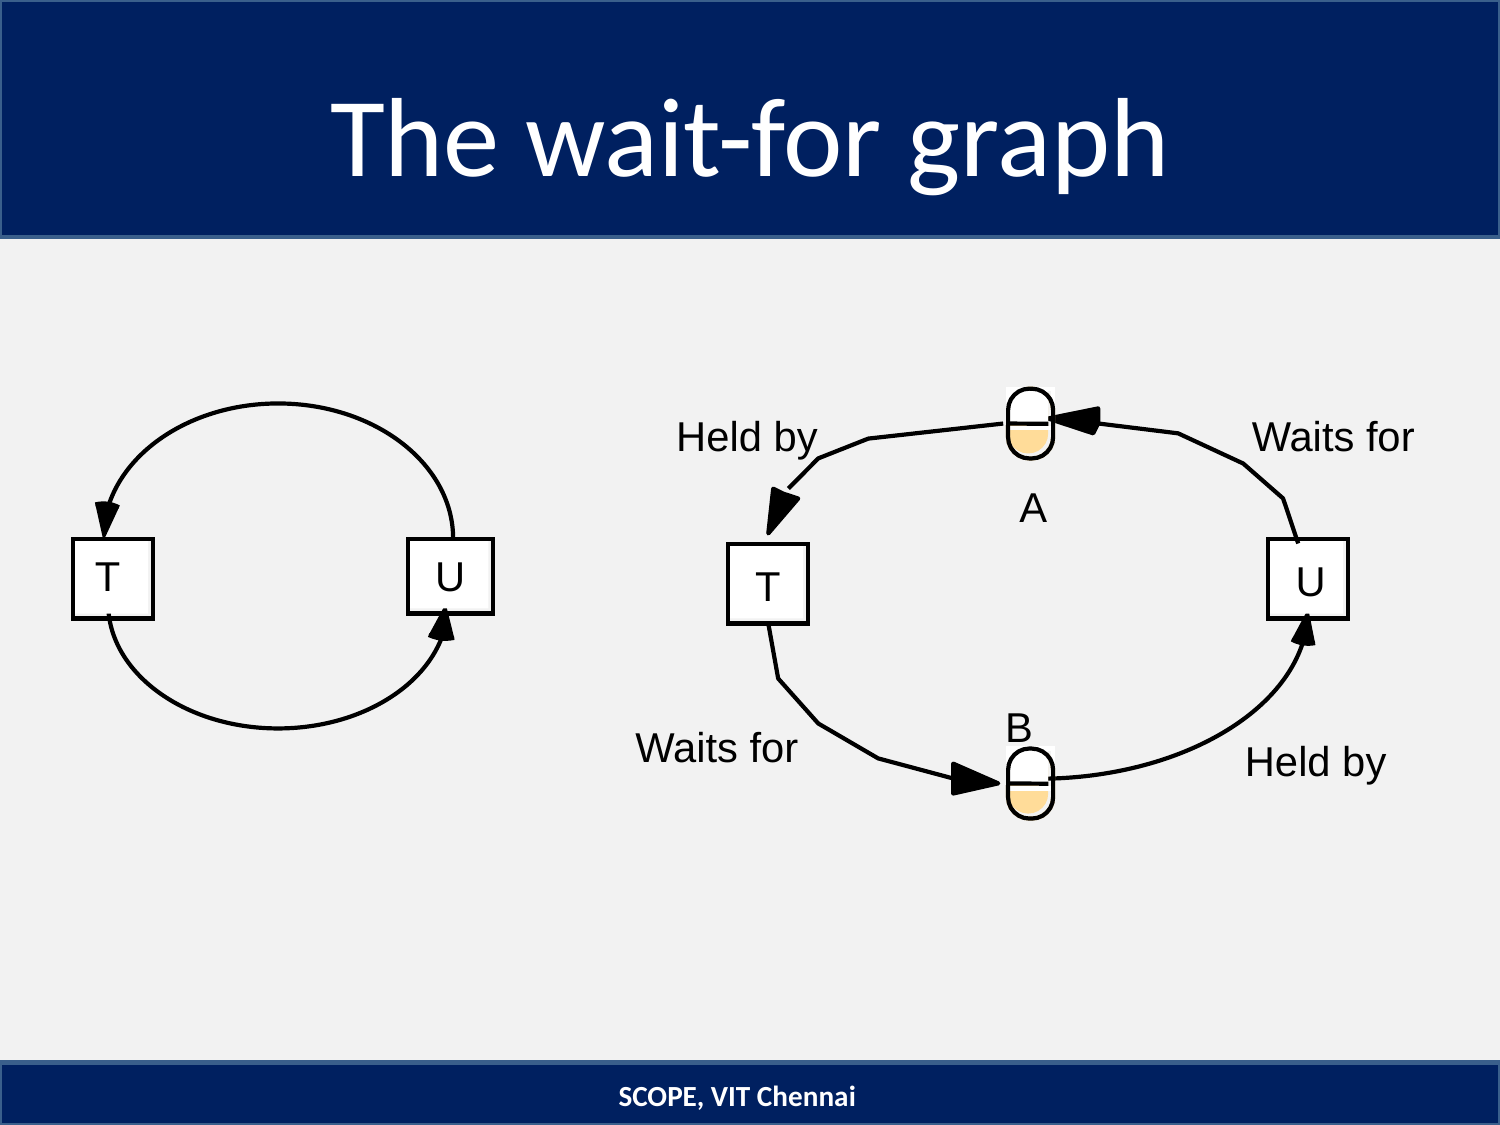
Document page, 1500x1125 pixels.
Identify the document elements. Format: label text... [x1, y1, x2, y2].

footer SCOPE, VIT Chennai [412, 1065, 1063, 1125]
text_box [72, 388, 1416, 819]
title The wait-for graph [50, 37, 1450, 225]
